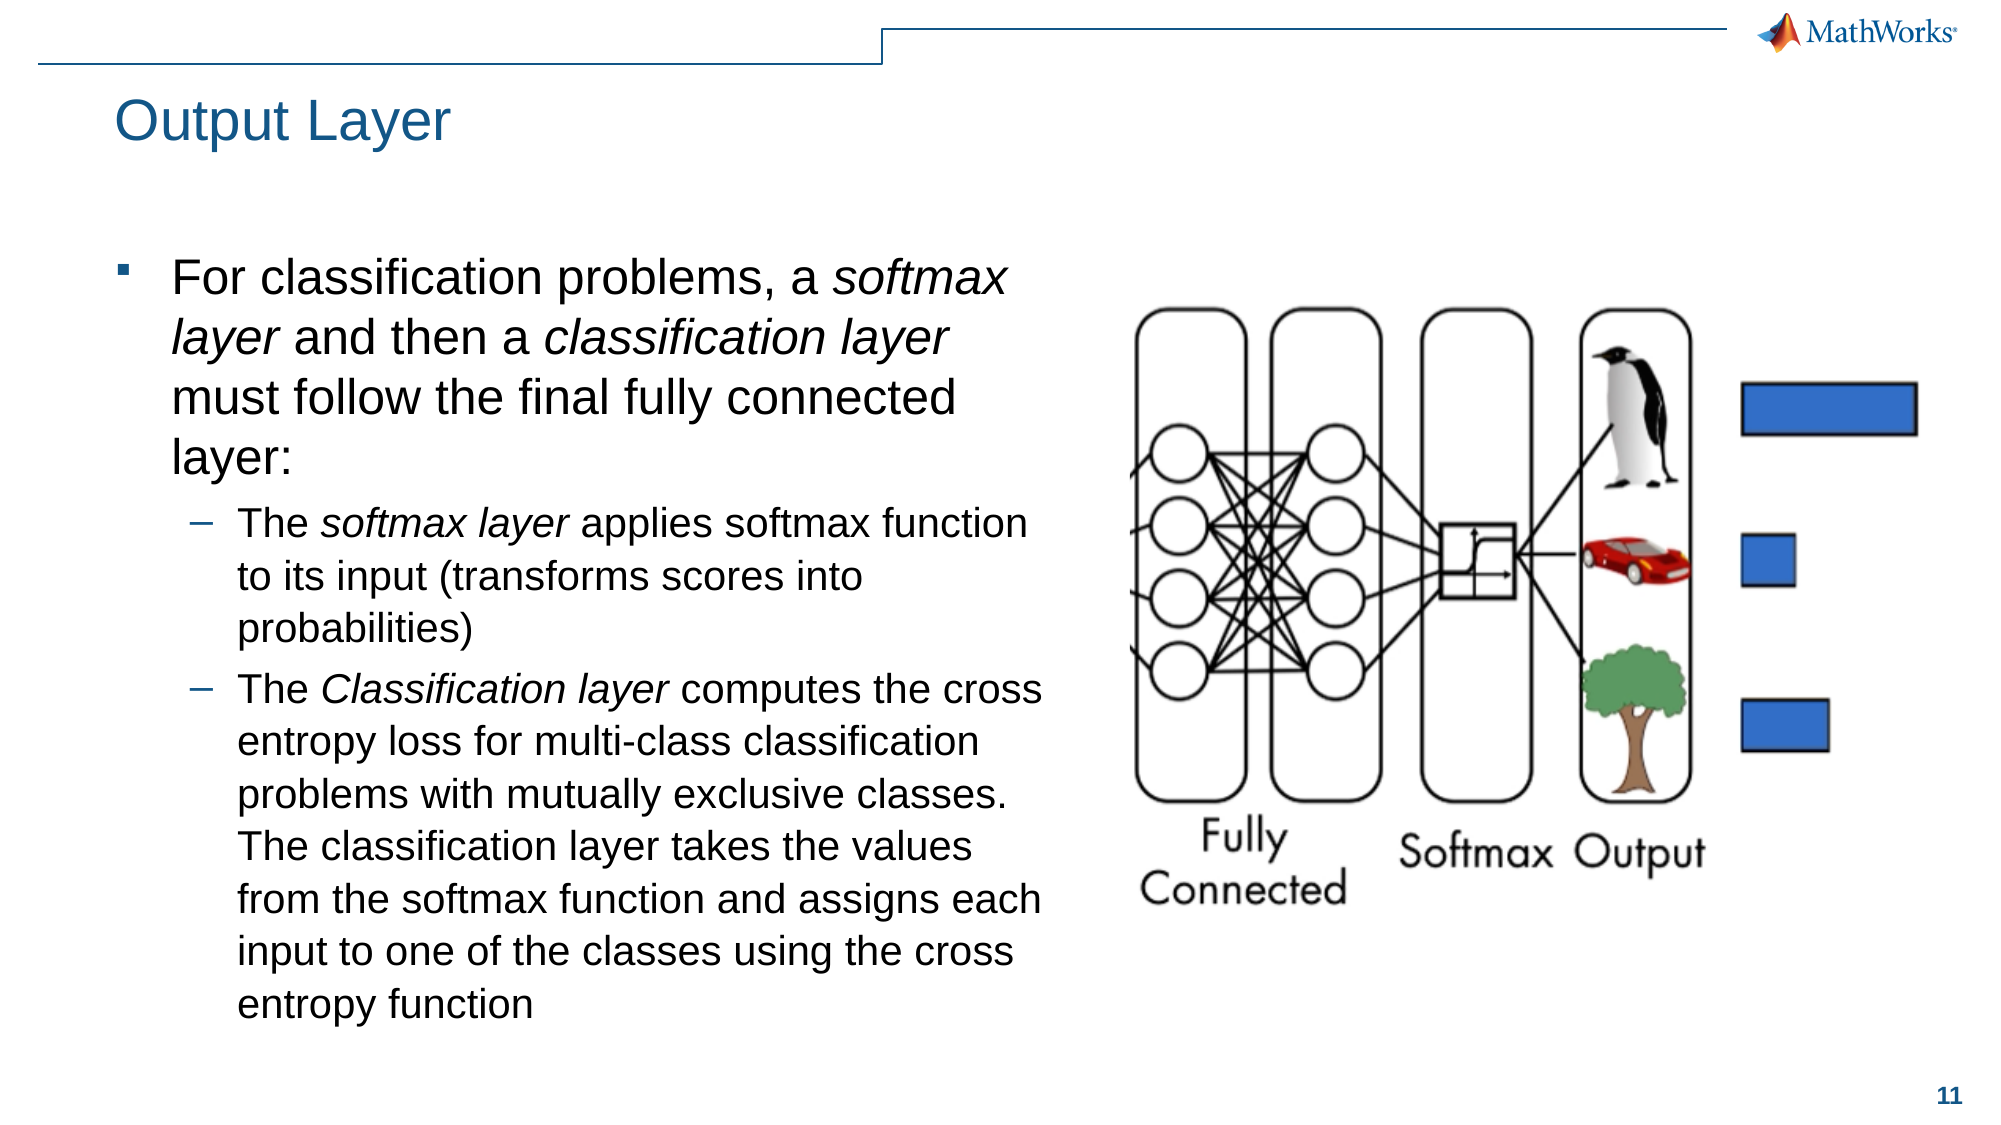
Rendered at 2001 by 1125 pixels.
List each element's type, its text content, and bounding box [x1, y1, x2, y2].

picture [1751, 3, 1970, 63]
picture [1129, 302, 1928, 919]
text_box For classification problems, a softmax layer and then a classification layer must follow the final fully connected layer: The softmax layer applies softmax function to its input (transforms scores into probabilities) The Classification layer computes the cross entropy loss for multi-class classification problems with mutually exclusive classes. The classification layer takes the values from the softmax function and assigns each input to one of the classes using the cross entropy function [99, 237, 1059, 1050]
title Output Layer [99, 75, 1867, 238]
